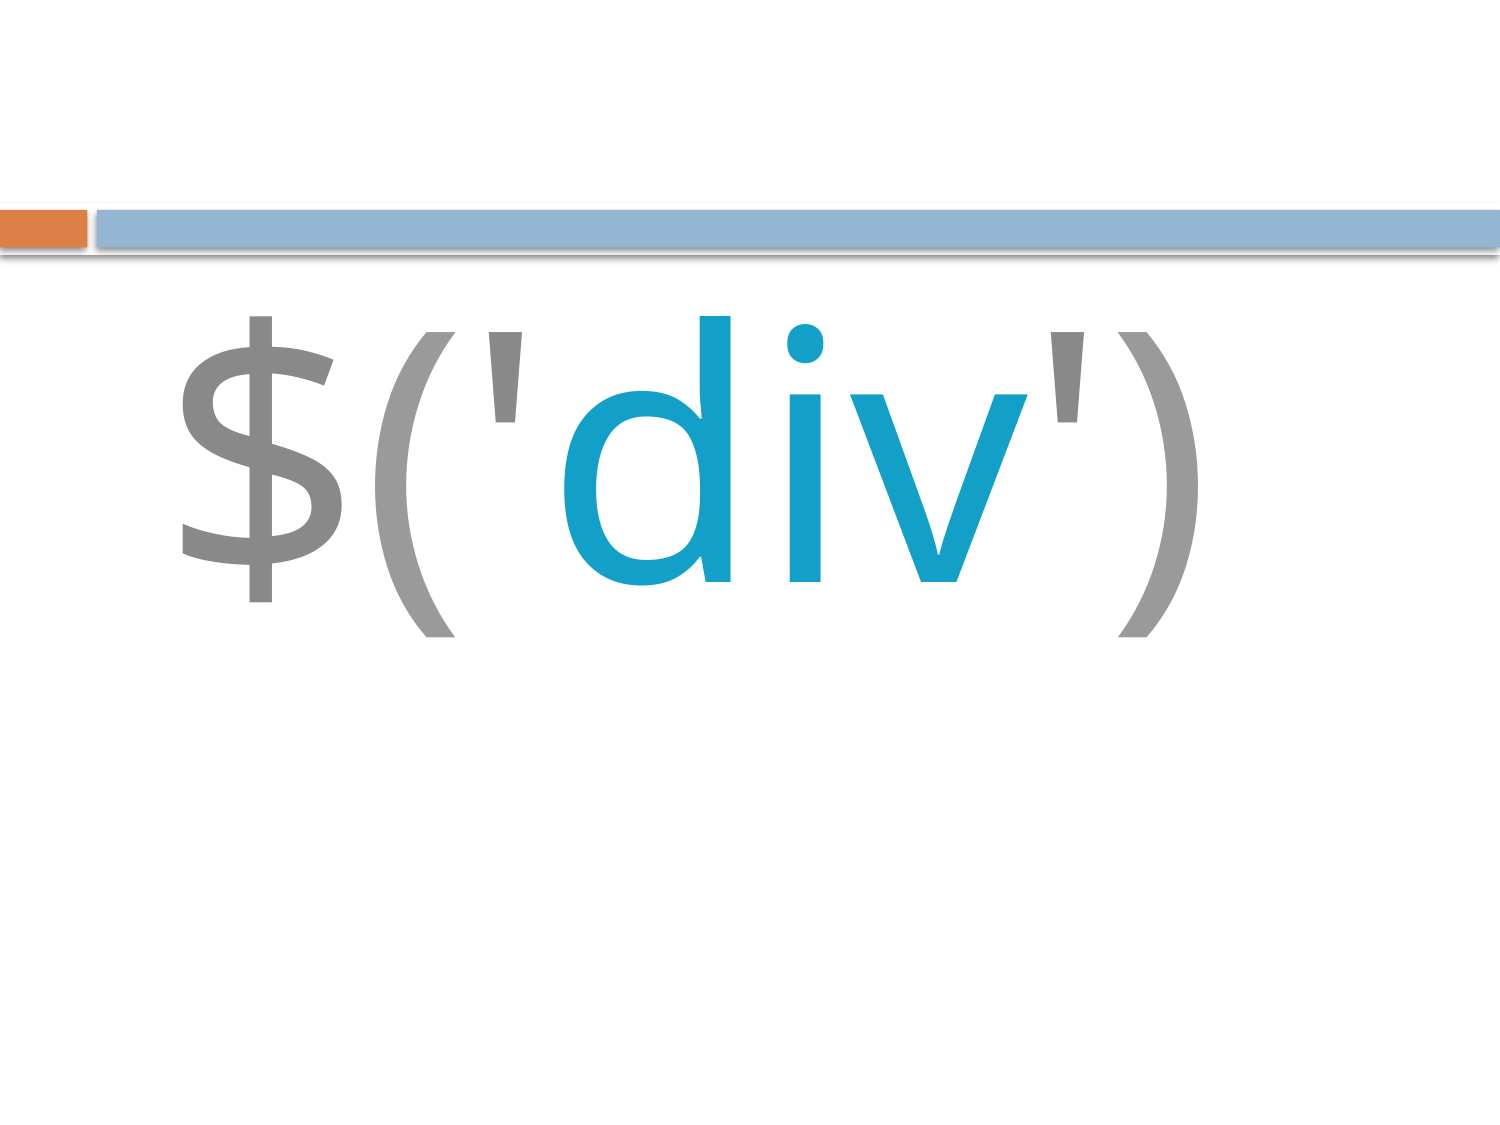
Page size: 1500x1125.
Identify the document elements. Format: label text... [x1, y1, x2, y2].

title $('div') [146, 189, 1354, 696]
